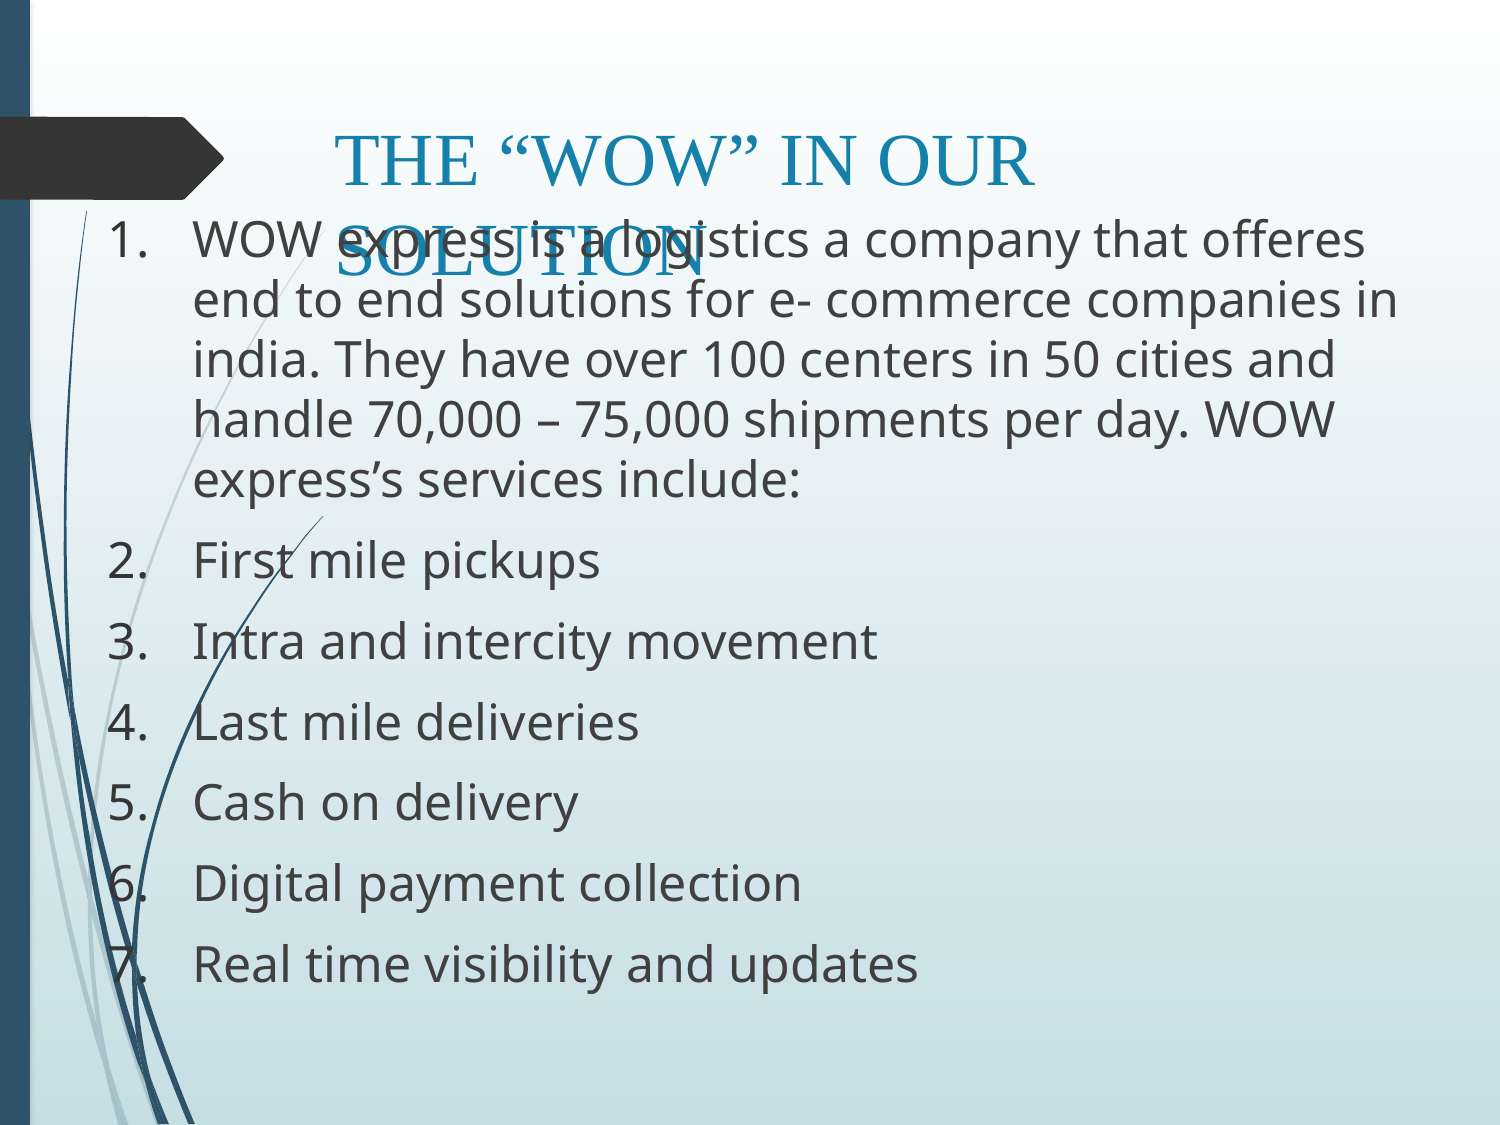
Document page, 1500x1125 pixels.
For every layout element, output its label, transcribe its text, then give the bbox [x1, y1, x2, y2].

title THE “WOW” IN OUR SOLUTION [319, 102, 1400, 200]
list WOW express is a logistics a company that offeres end to end solutions for e- commerce companies in india. They have over 100 centers in 50 cities and handle 70,000 – 75,000 shipments per day. WOW express’s services include: First mile pickups Intra and intercity movement Last mile deliveries Cash on delivery Digital payment collection Real time visibility and updates [75, 200, 1425, 1038]
